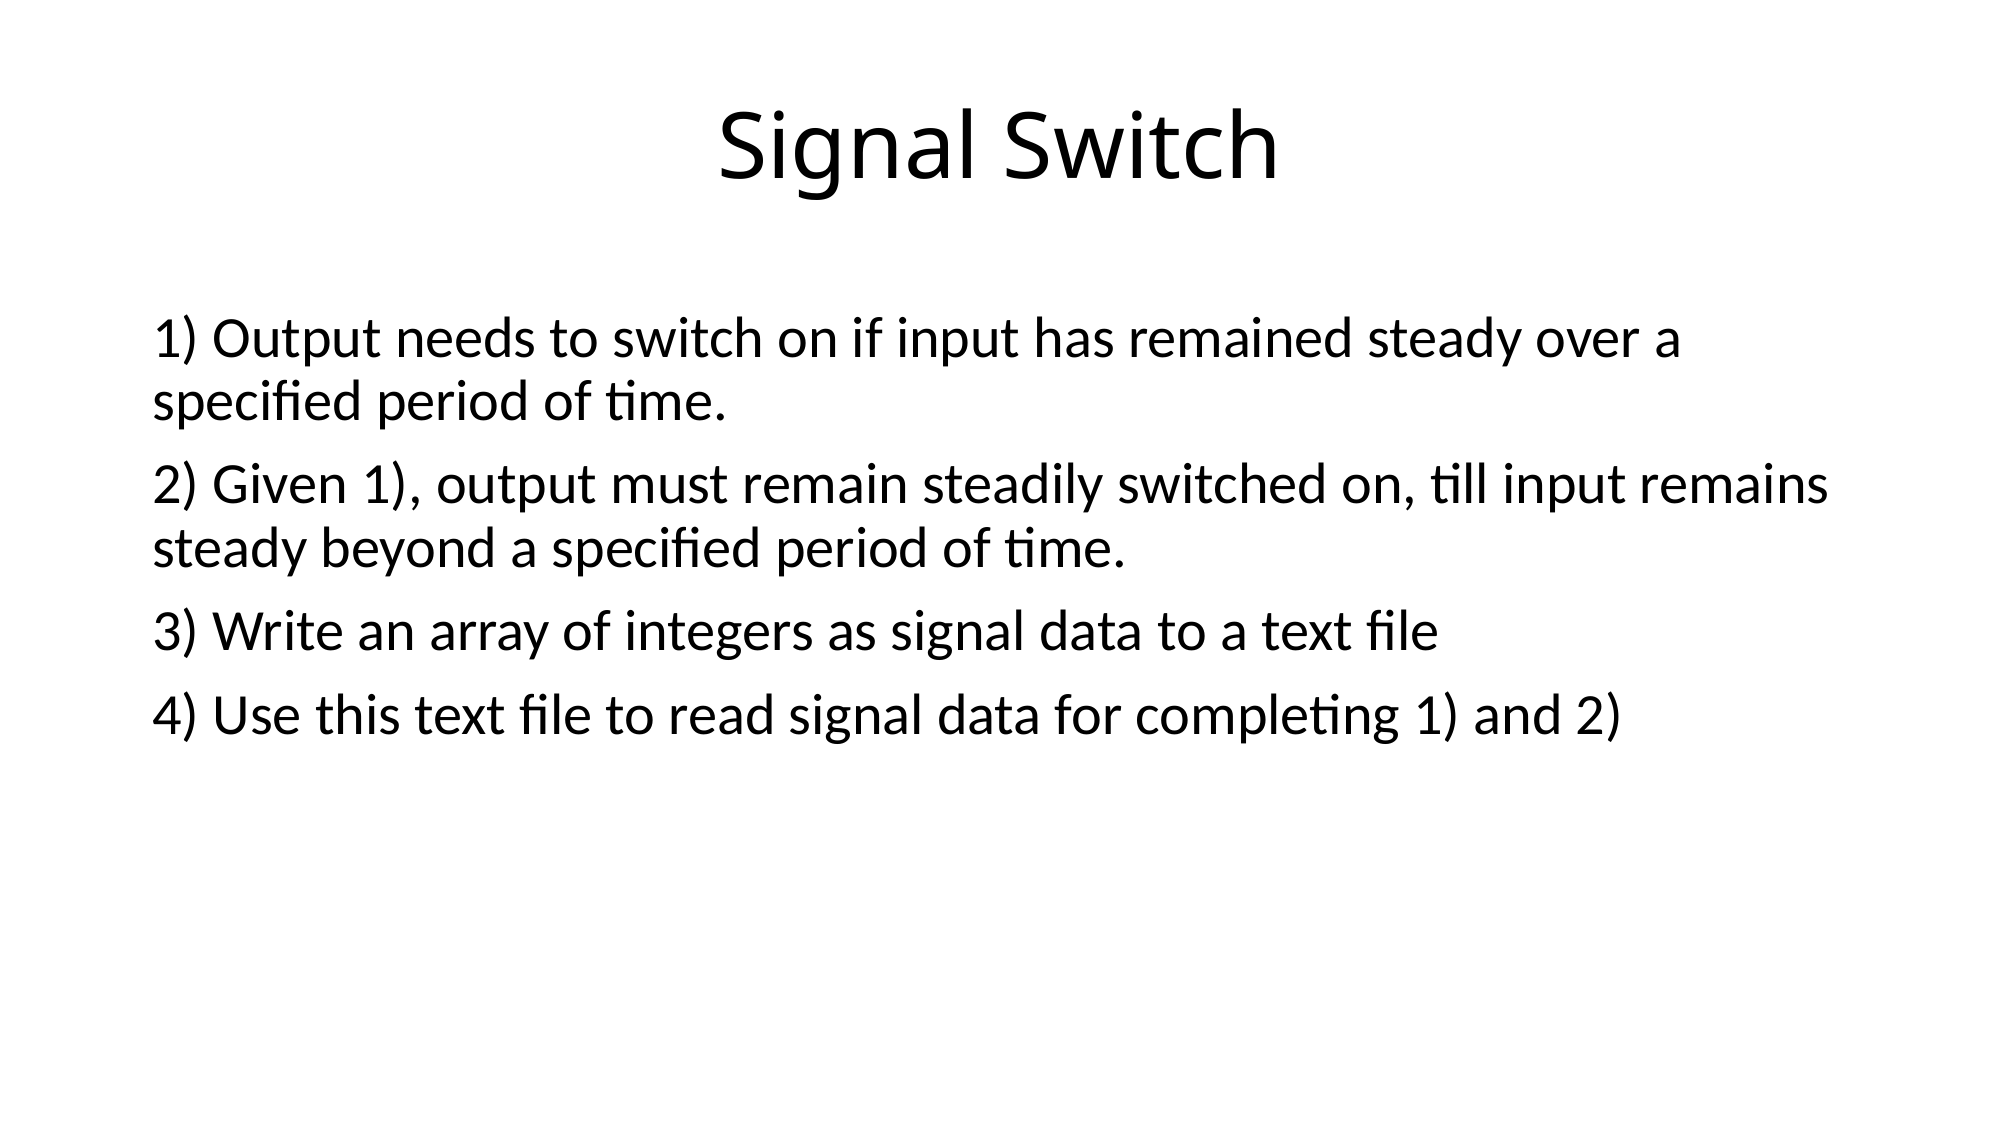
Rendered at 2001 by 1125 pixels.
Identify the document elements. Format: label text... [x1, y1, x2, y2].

title Signal Switch [137, 59, 1863, 278]
list 1) Output needs to switch on if input has remained steady over a specified period of time. 2) Given 1), output must remain steadily switched on, till input remains steady beyond a specified period of time. 3) Write an array of integers as signal data to a text file 4) Use this text file to read signal data for completing 1) and 2) [137, 299, 1863, 1014]
